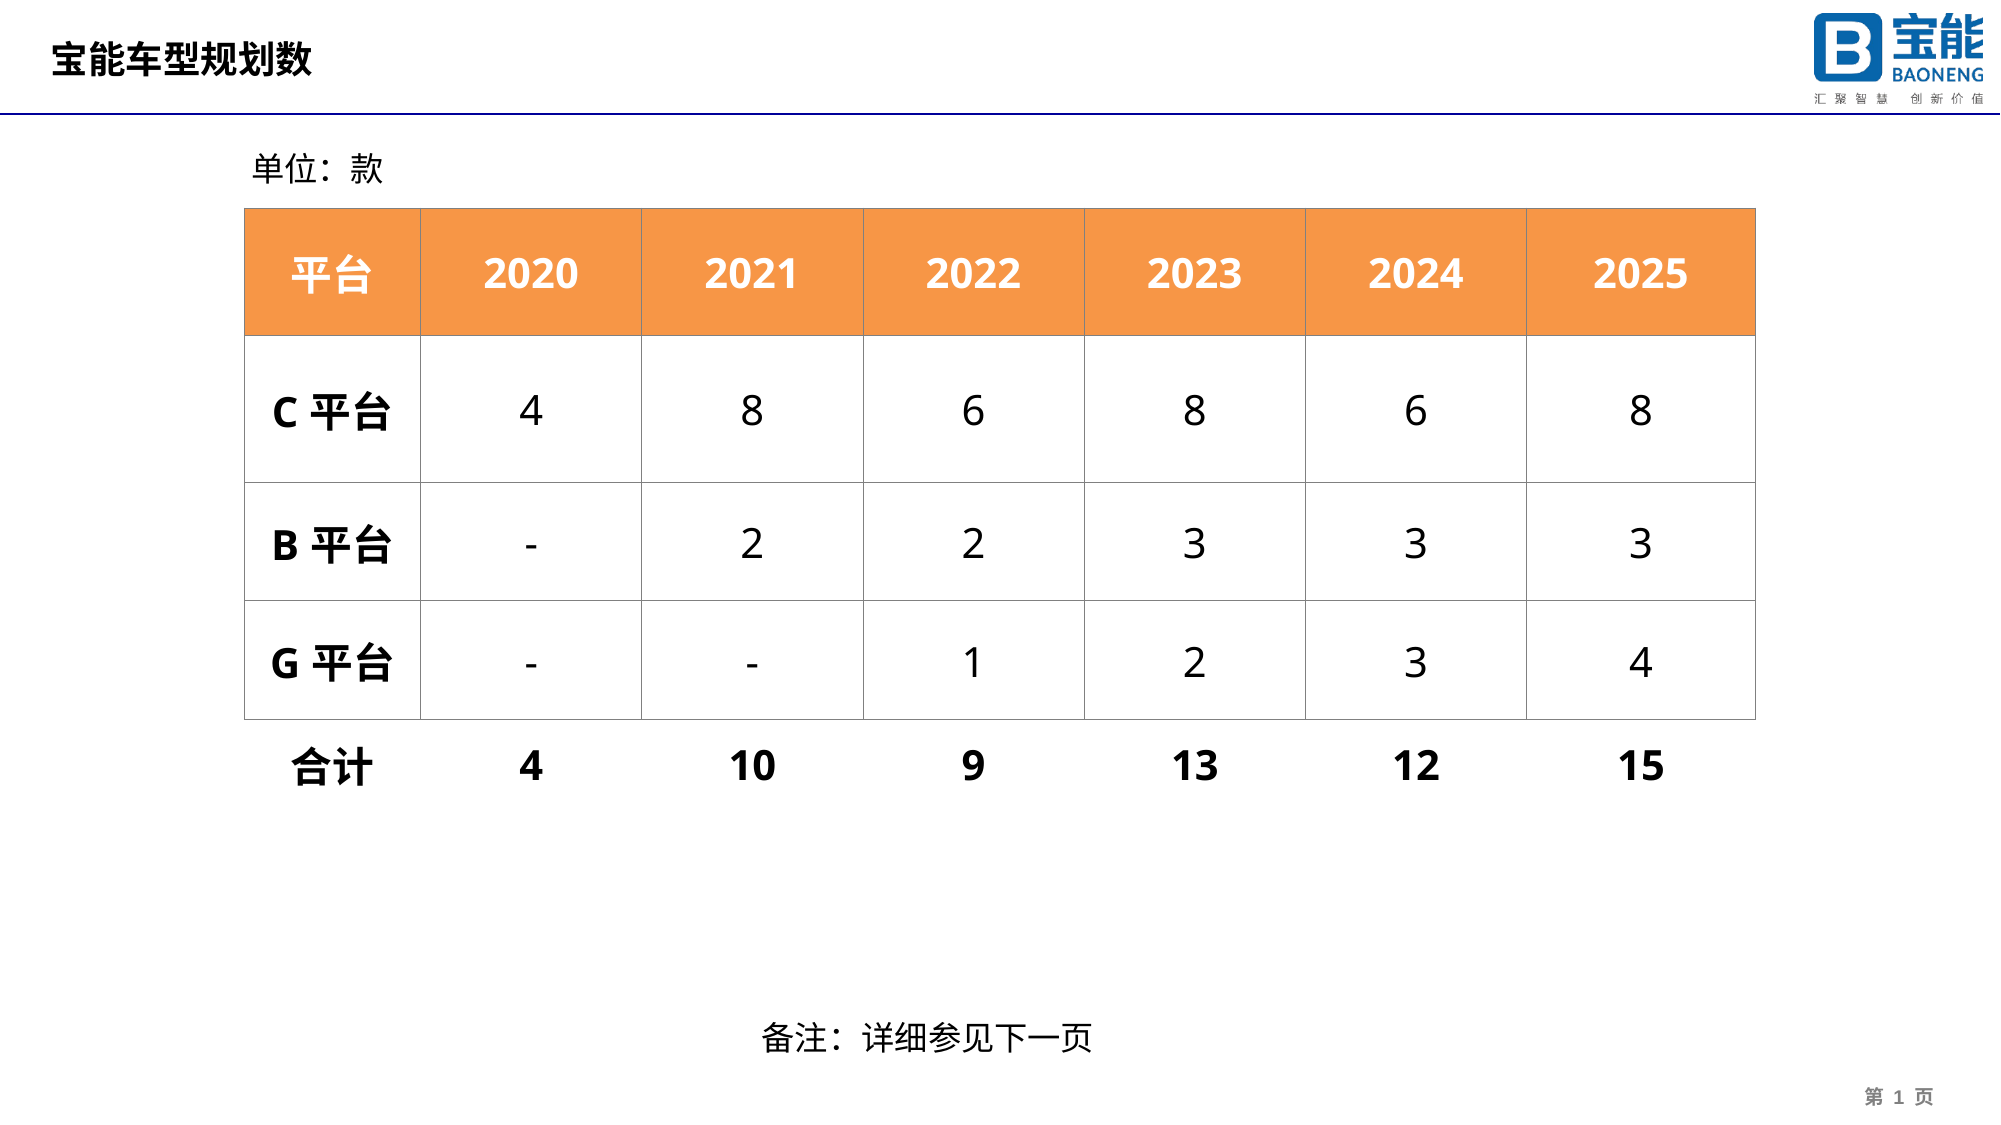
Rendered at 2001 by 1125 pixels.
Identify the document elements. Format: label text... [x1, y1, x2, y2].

table_cell 8 [1085, 336, 1305, 482]
table_cell - [421, 601, 641, 719]
table_cell 4 [421, 720, 642, 808]
table_cell 6 [864, 336, 1084, 482]
table_cell B平台 [245, 483, 420, 600]
table_cell 4 [421, 336, 641, 482]
table_cell 2 [642, 483, 863, 600]
table_header 2025 [1527, 209, 1755, 335]
table_cell 8 [1527, 336, 1755, 482]
table_header 2024 [1306, 209, 1526, 335]
table_cell 10 [642, 720, 863, 808]
table_cell 12 [1306, 720, 1527, 808]
table_cell 1 [864, 601, 1084, 719]
table_cell 13 [1084, 720, 1306, 808]
picture [1814, 13, 1983, 104]
text_box 备注：详细参见下一页 [747, 1009, 1870, 1064]
table_cell 2 [1085, 601, 1305, 719]
text_box 宝能车型规划数 [50, 41, 1836, 83]
table_cell 2 [864, 483, 1084, 600]
table_cell 4 [1527, 601, 1755, 719]
table_cell 合计 [244, 720, 421, 808]
table_header 平台 [245, 209, 420, 335]
table_cell 3 [1306, 601, 1526, 719]
table_cell C平台 [245, 336, 420, 482]
table_cell 8 [642, 336, 863, 482]
table_cell 3 [1306, 483, 1526, 600]
table_cell 3 [1085, 483, 1305, 600]
table_cell 15 [1527, 720, 1756, 808]
table_cell - [421, 483, 641, 600]
table_header 2023 [1085, 209, 1305, 335]
table_cell G平台 [245, 601, 420, 719]
table_cell 3 [1527, 483, 1755, 600]
table_cell - [642, 601, 863, 719]
table_cell 6 [1306, 336, 1526, 482]
text_box 单位：款 [236, 141, 645, 196]
table_header 2022 [864, 209, 1084, 335]
table_header 2020 [421, 209, 641, 335]
table_cell 9 [863, 720, 1084, 808]
table_header 2021 [642, 209, 863, 335]
